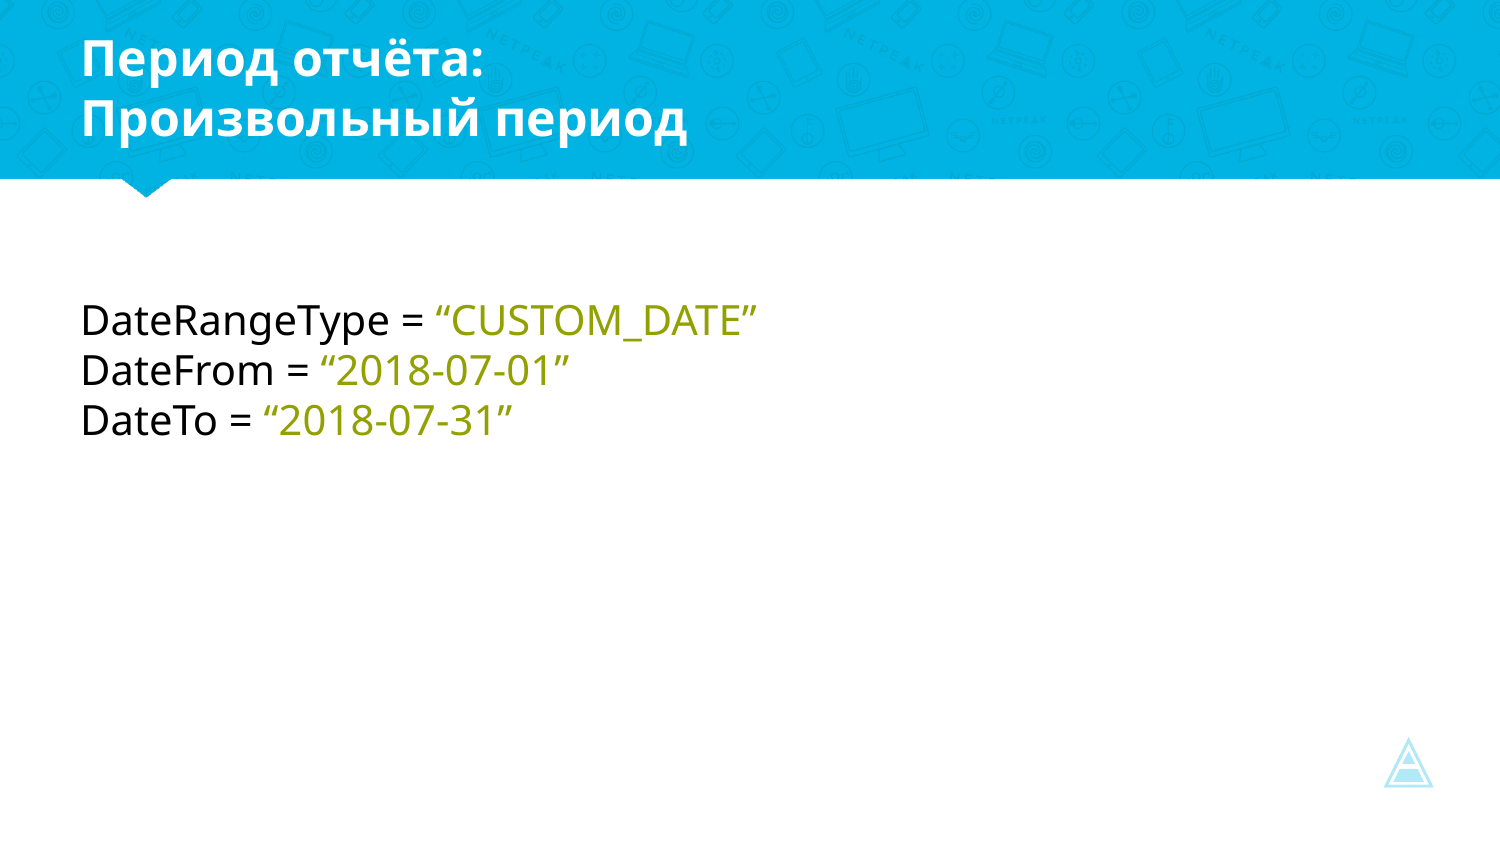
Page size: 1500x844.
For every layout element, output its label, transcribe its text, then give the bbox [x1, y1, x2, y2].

subtitle Период отчёта: Произвольный период [65, 0, 1442, 174]
text_box DateRangeType = “CUSTOM_DATE” DateFrom = “2018-07-01” DateTo = “2018-07-31” [65, 286, 1101, 452]
picture [0, 180, 1500, 844]
